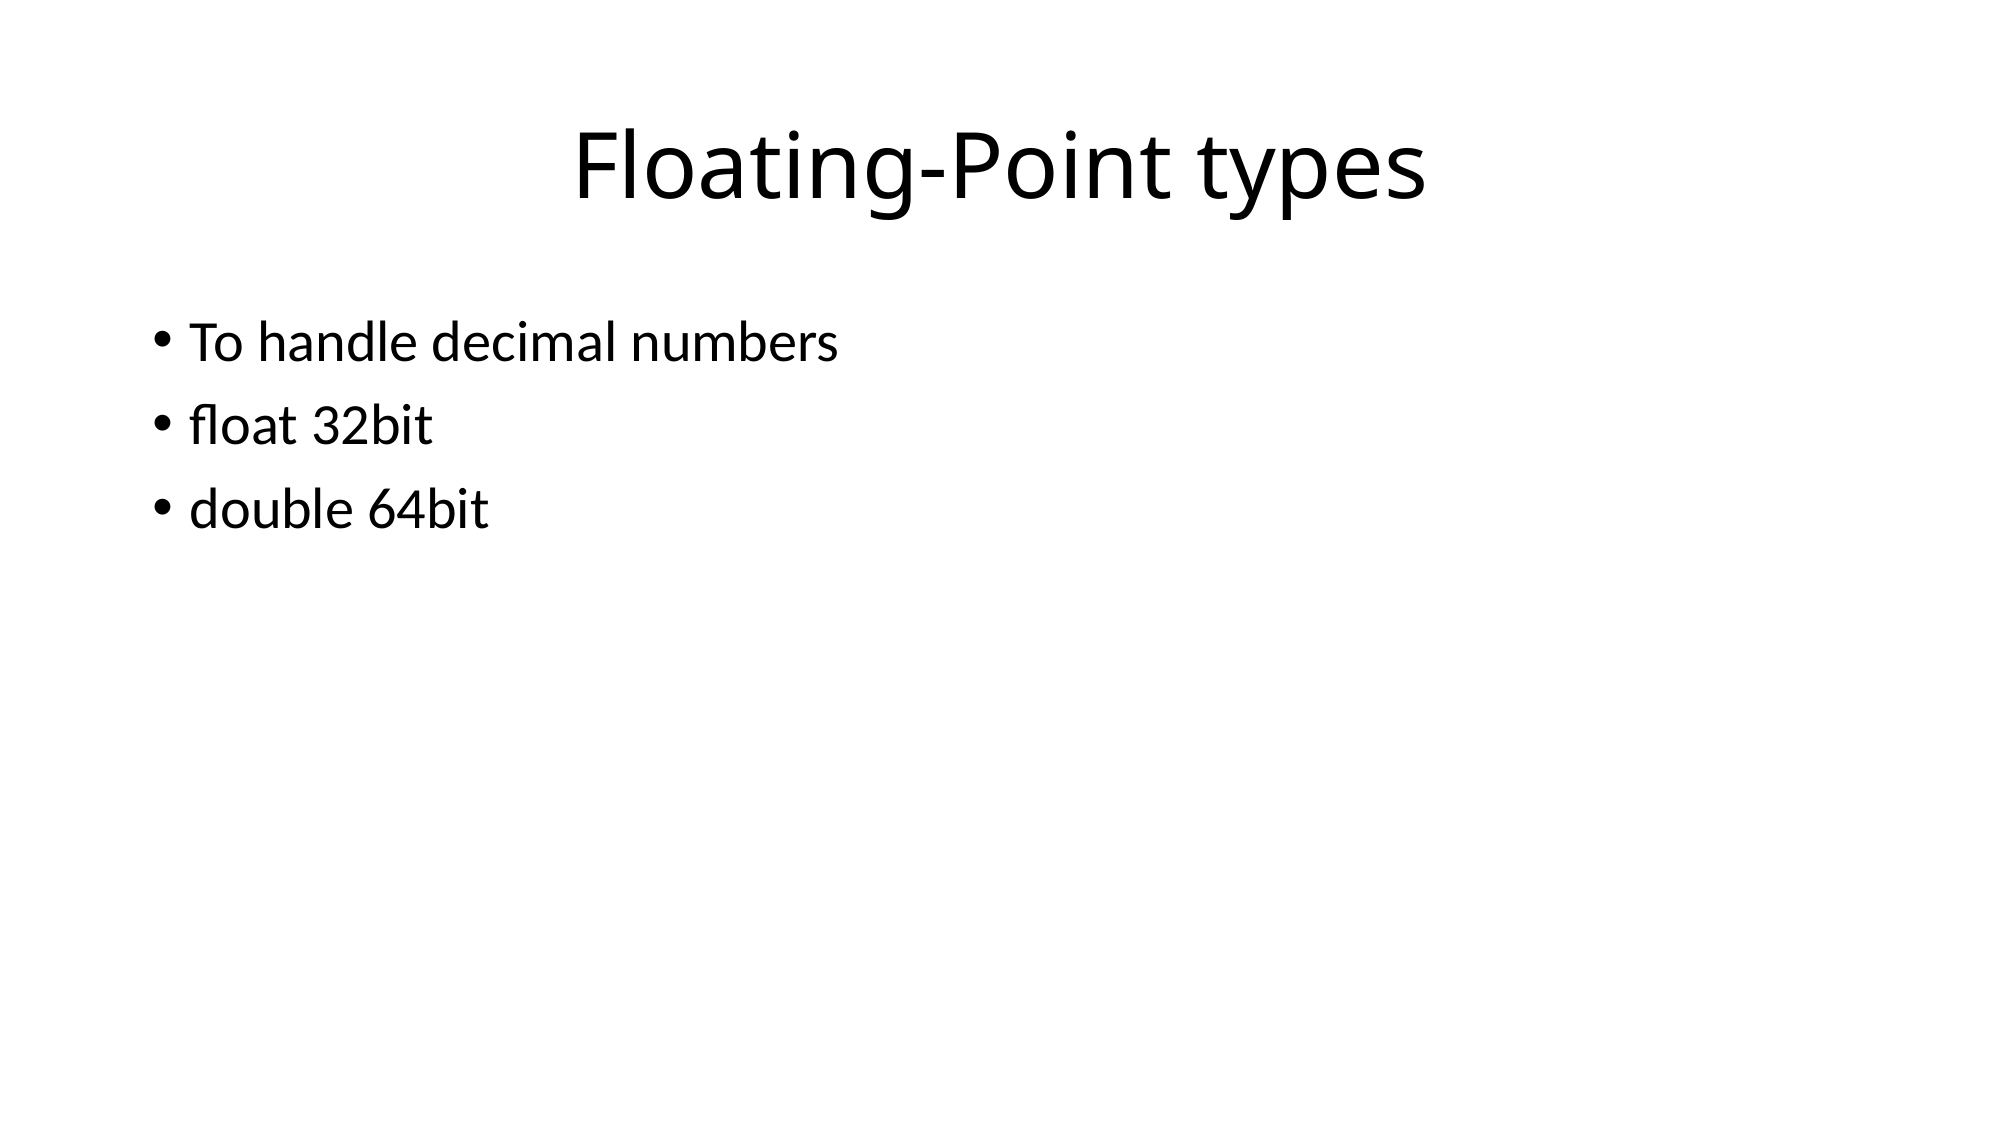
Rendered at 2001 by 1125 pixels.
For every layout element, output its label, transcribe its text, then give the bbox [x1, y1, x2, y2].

title Floating-Point types [137, 59, 1863, 278]
list To handle decimal numbers float 32bit double 64bit [137, 303, 1863, 1018]
